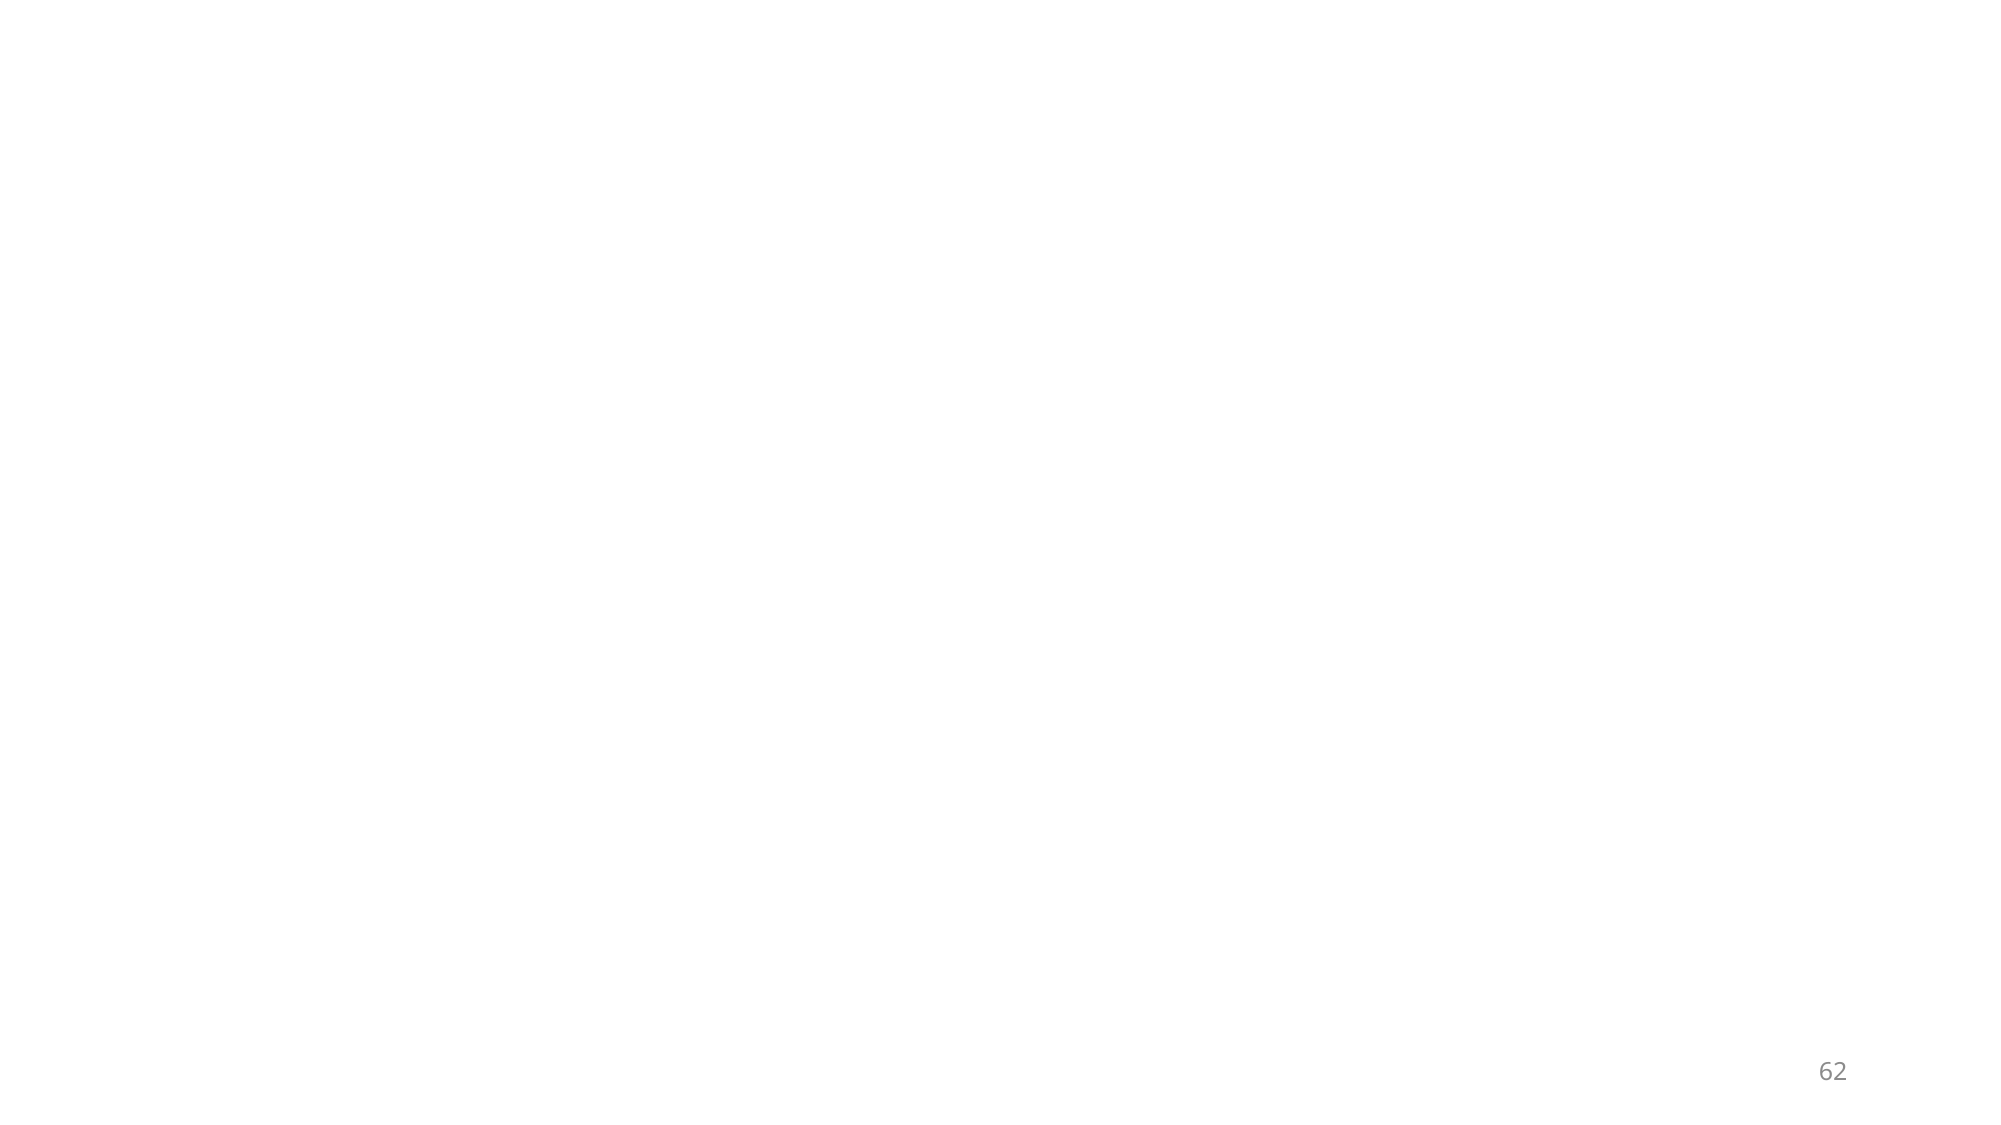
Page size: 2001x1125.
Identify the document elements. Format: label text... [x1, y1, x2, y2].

slide_number 62 [1412, 1042, 1863, 1103]
